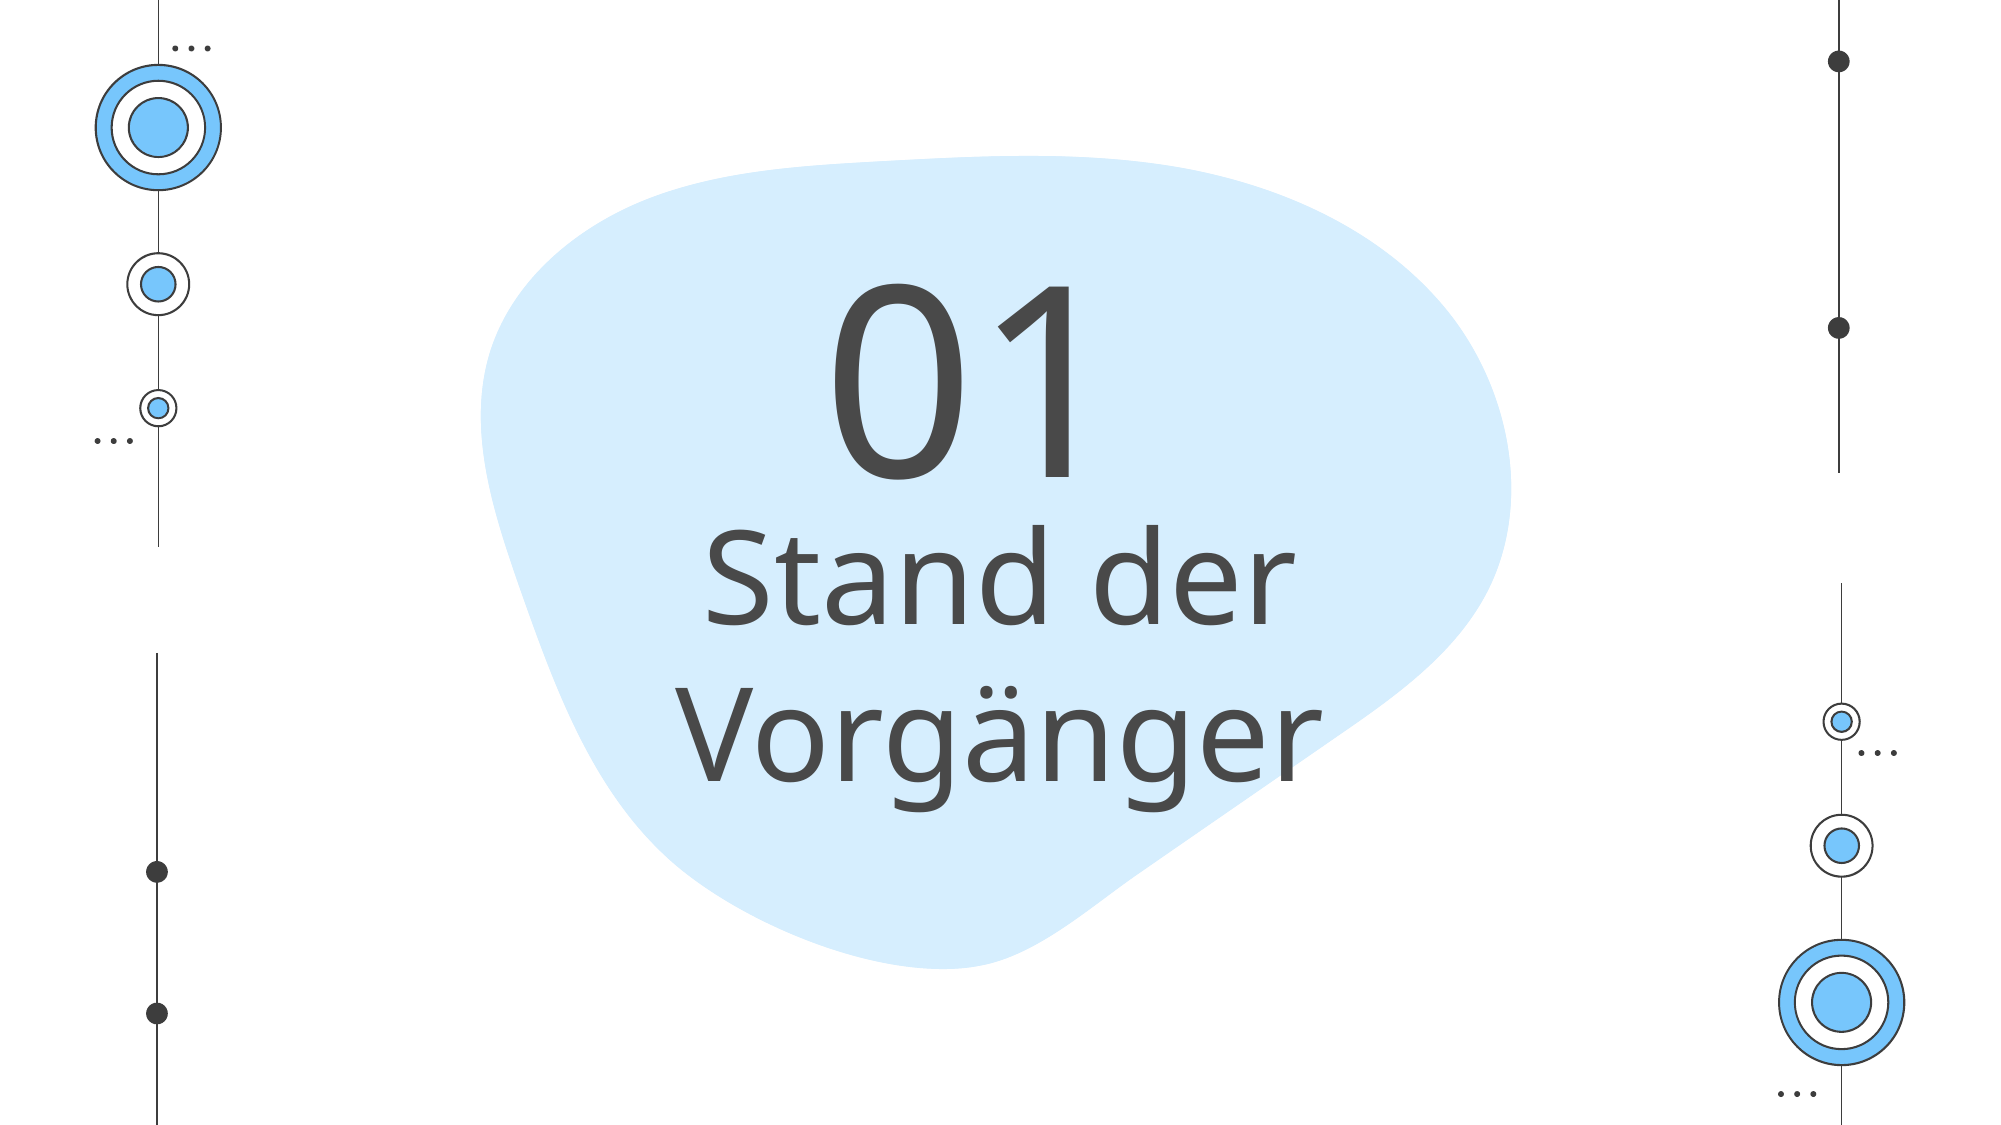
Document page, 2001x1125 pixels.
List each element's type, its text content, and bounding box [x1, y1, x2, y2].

title Stand der Vorgänger [650, 562, 1350, 739]
title 01 [650, 253, 1300, 488]
